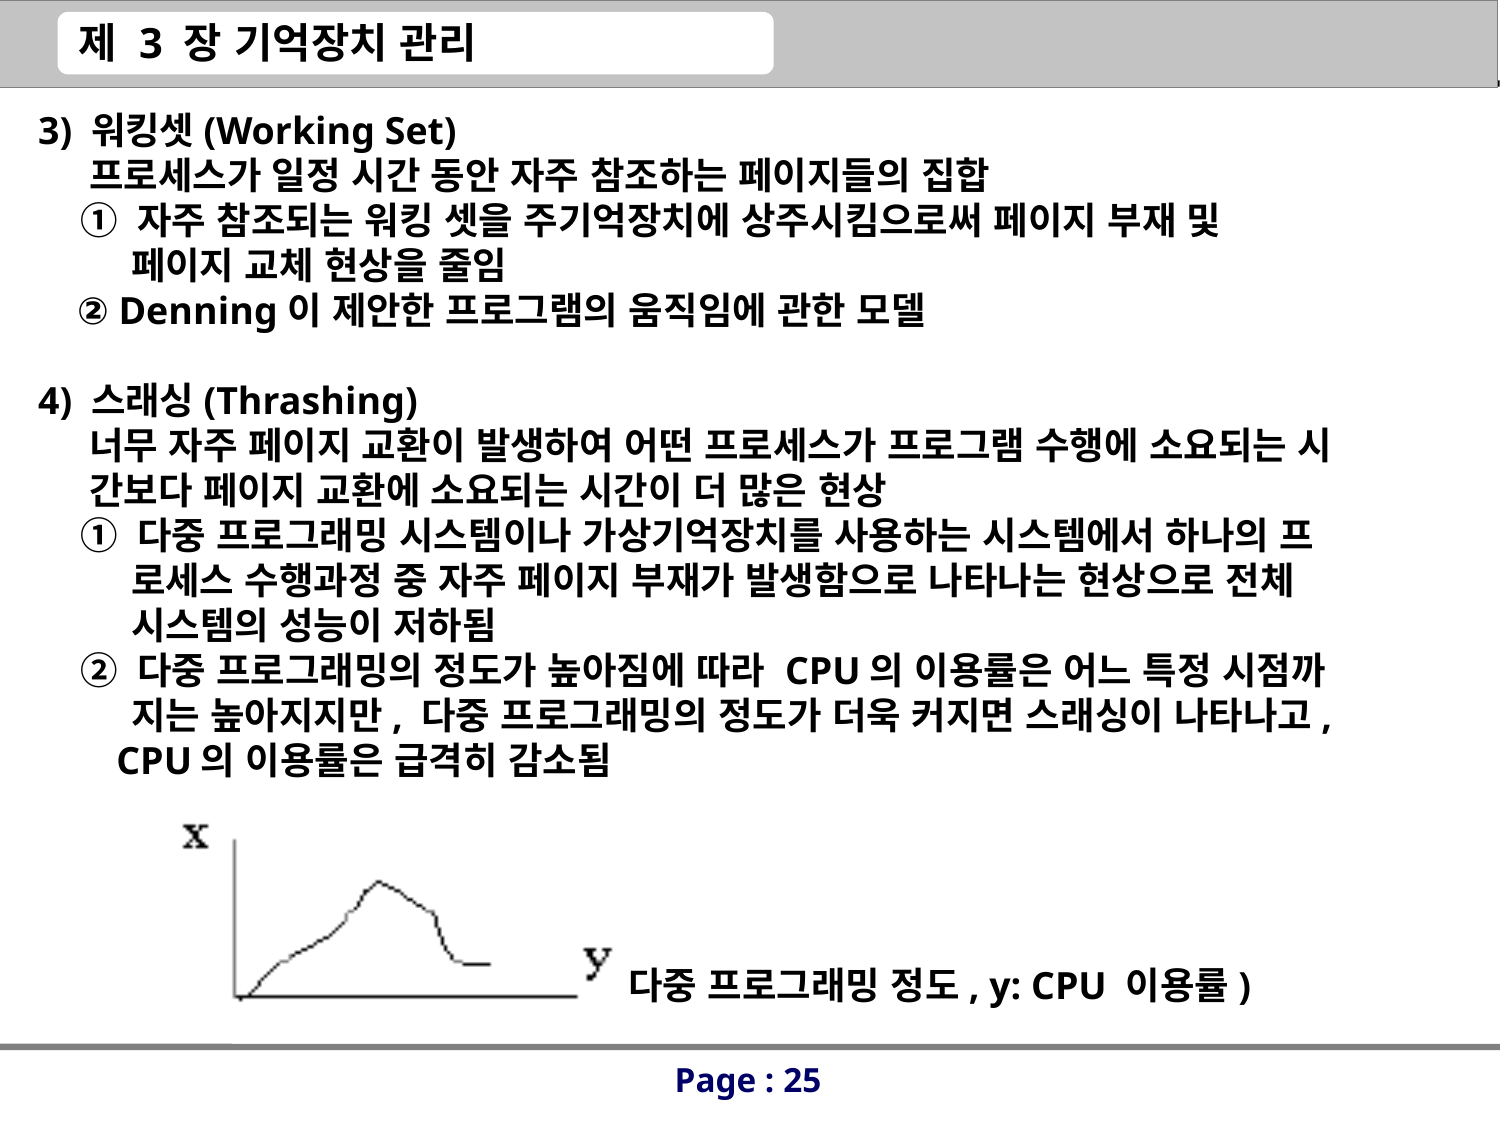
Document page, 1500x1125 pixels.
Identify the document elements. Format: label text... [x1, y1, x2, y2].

text_box 3) 워킹셋(Working Set) 프로세스가 일정 시간 동안 자주 참조하는 페이지들의 집합 ① 자주 참조되는 워킹 셋을 주기억장치에 상주시킴으로써 페이지 부재 및 페이지 교체 현상을 줄임 ② Denning이 제안한 프로그램의 움직임에 관한 모델 4) 스래싱(Thrashing) 너무 자주 페이지 교환이 발생하여 어떤 프로세스가 프로그램 수행에 소요되는 시 간보다 페이지 교환에 소요되는 시간이 더 많은 현상 ① 다중 프로그래밍 시스템이나 가상기억장치를 사용하는 시스템에서 하나의 프 로세스 수행과정 중 자주 페이지 부재가 발생함으로 나타나는 현상으로 전체 시스템의 성능이 저하됨 ② 다중 프로그래밍의 정도가 높아짐에 따라 CPU의 이용률은 어느 특정 시점까 지는 높아지지만, 다중 프로그래밍의 정도가 더욱 커지면 스래싱이 나타나고, CPU의 이용률은 급격히 감소됨 (x: 다중 프로그래밍 정도, y: CPU 이용률) [23, 100, 1477, 1015]
slide_number Page : 25 [572, 1051, 924, 1125]
picture [175, 808, 622, 1008]
